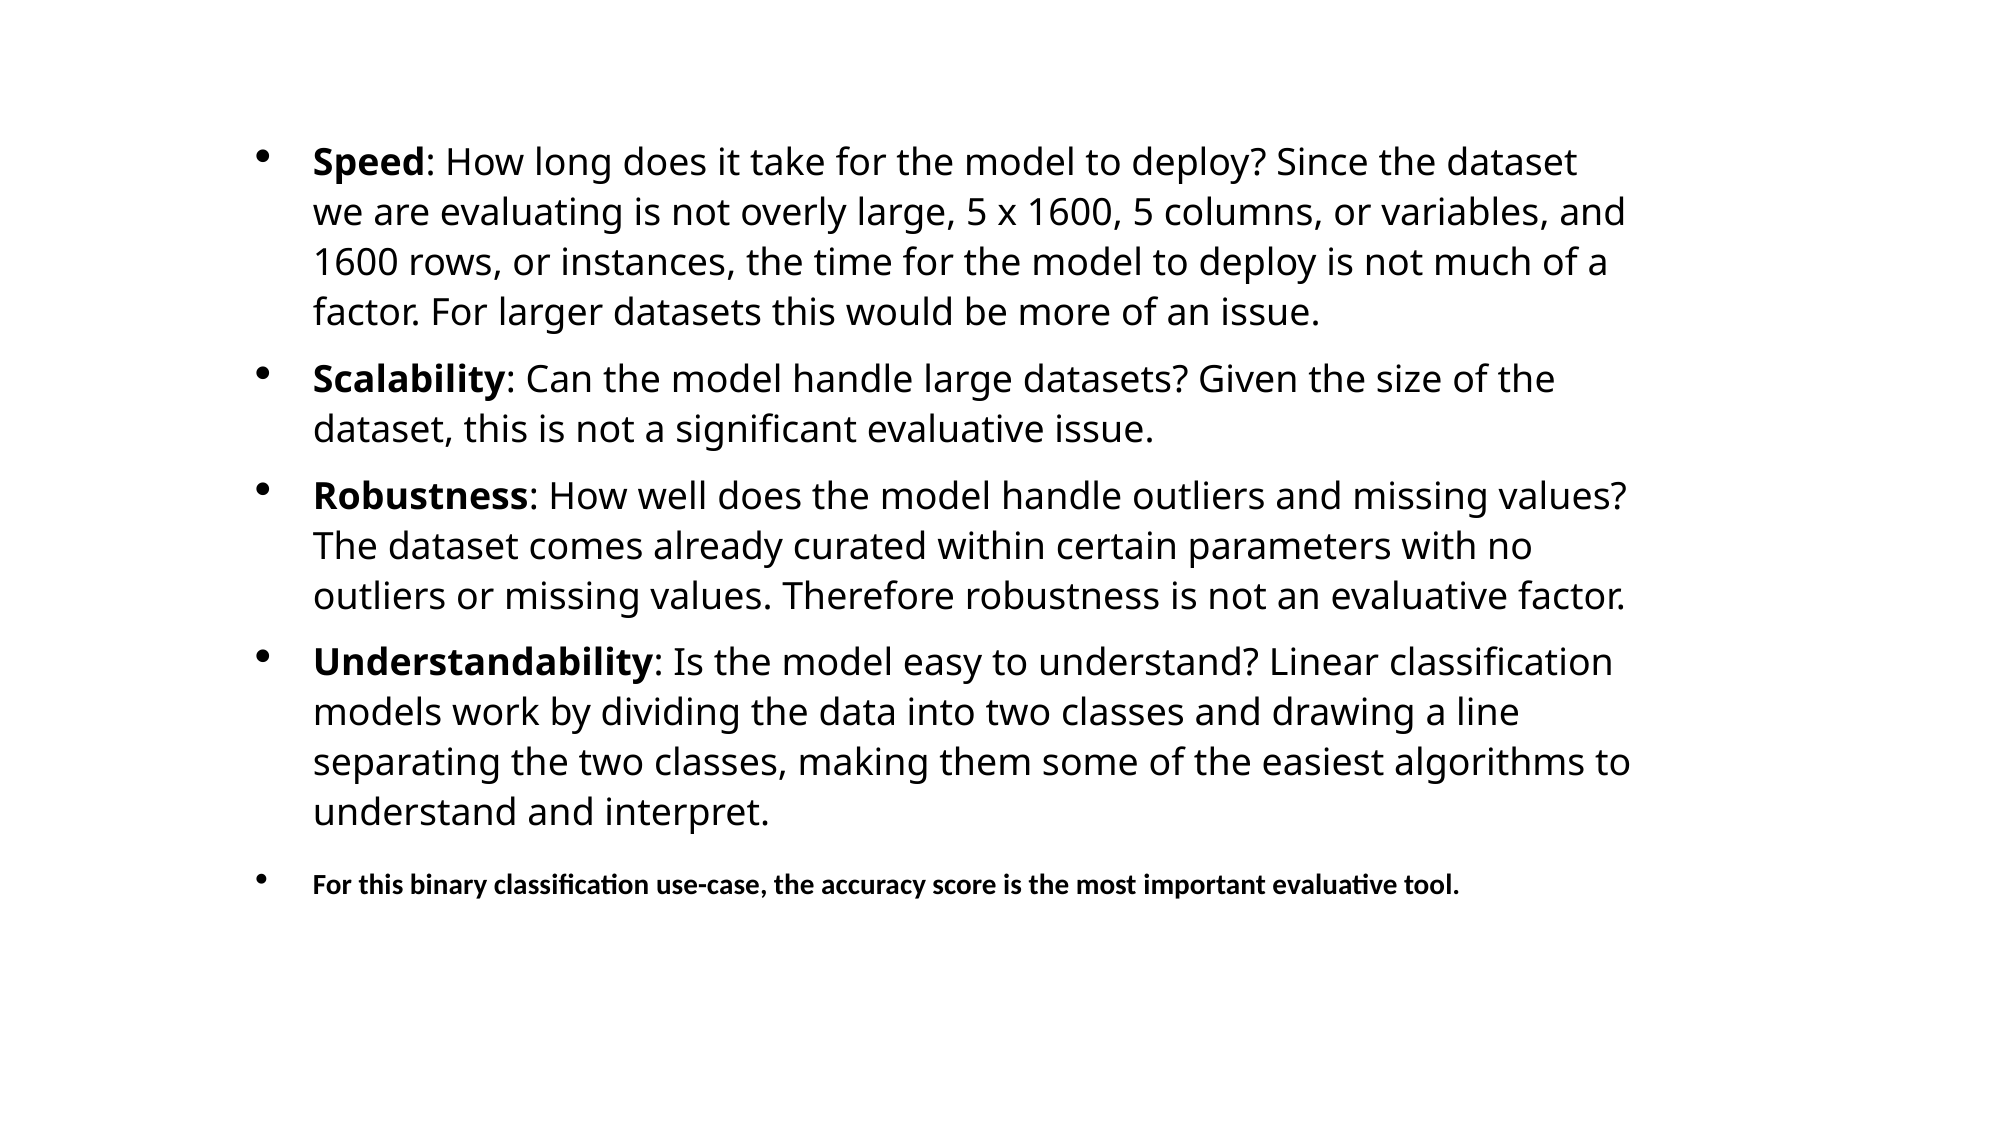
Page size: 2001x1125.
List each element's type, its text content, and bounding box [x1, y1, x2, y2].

text_box Speed: How long does it take for the model to deploy? Since the dataset we are evaluating is not overly large, 5 x 1600, 5 columns, or variables, and 1600 rows, or instances, the time for the model to deploy is not much of a factor. For larger datasets this would be more of an issue. Scalability: Can the model handle large datasets? Given the size of the dataset, this is not a significant evaluative issue. Robustness: How well does the model handle outliers and missing values? The dataset comes already curated within certain parameters with no outliers or missing values. Therefore robustness is not an evaluative factor. Understandability: Is the model easy to understand? Linear classification models work by dividing the data into two classes and drawing a line separating the two classes, making them some of the easiest algorithms to understand and interpret. For this binary classification use-case, the accuracy score is the most important evaluative tool. [241, 125, 1650, 975]
